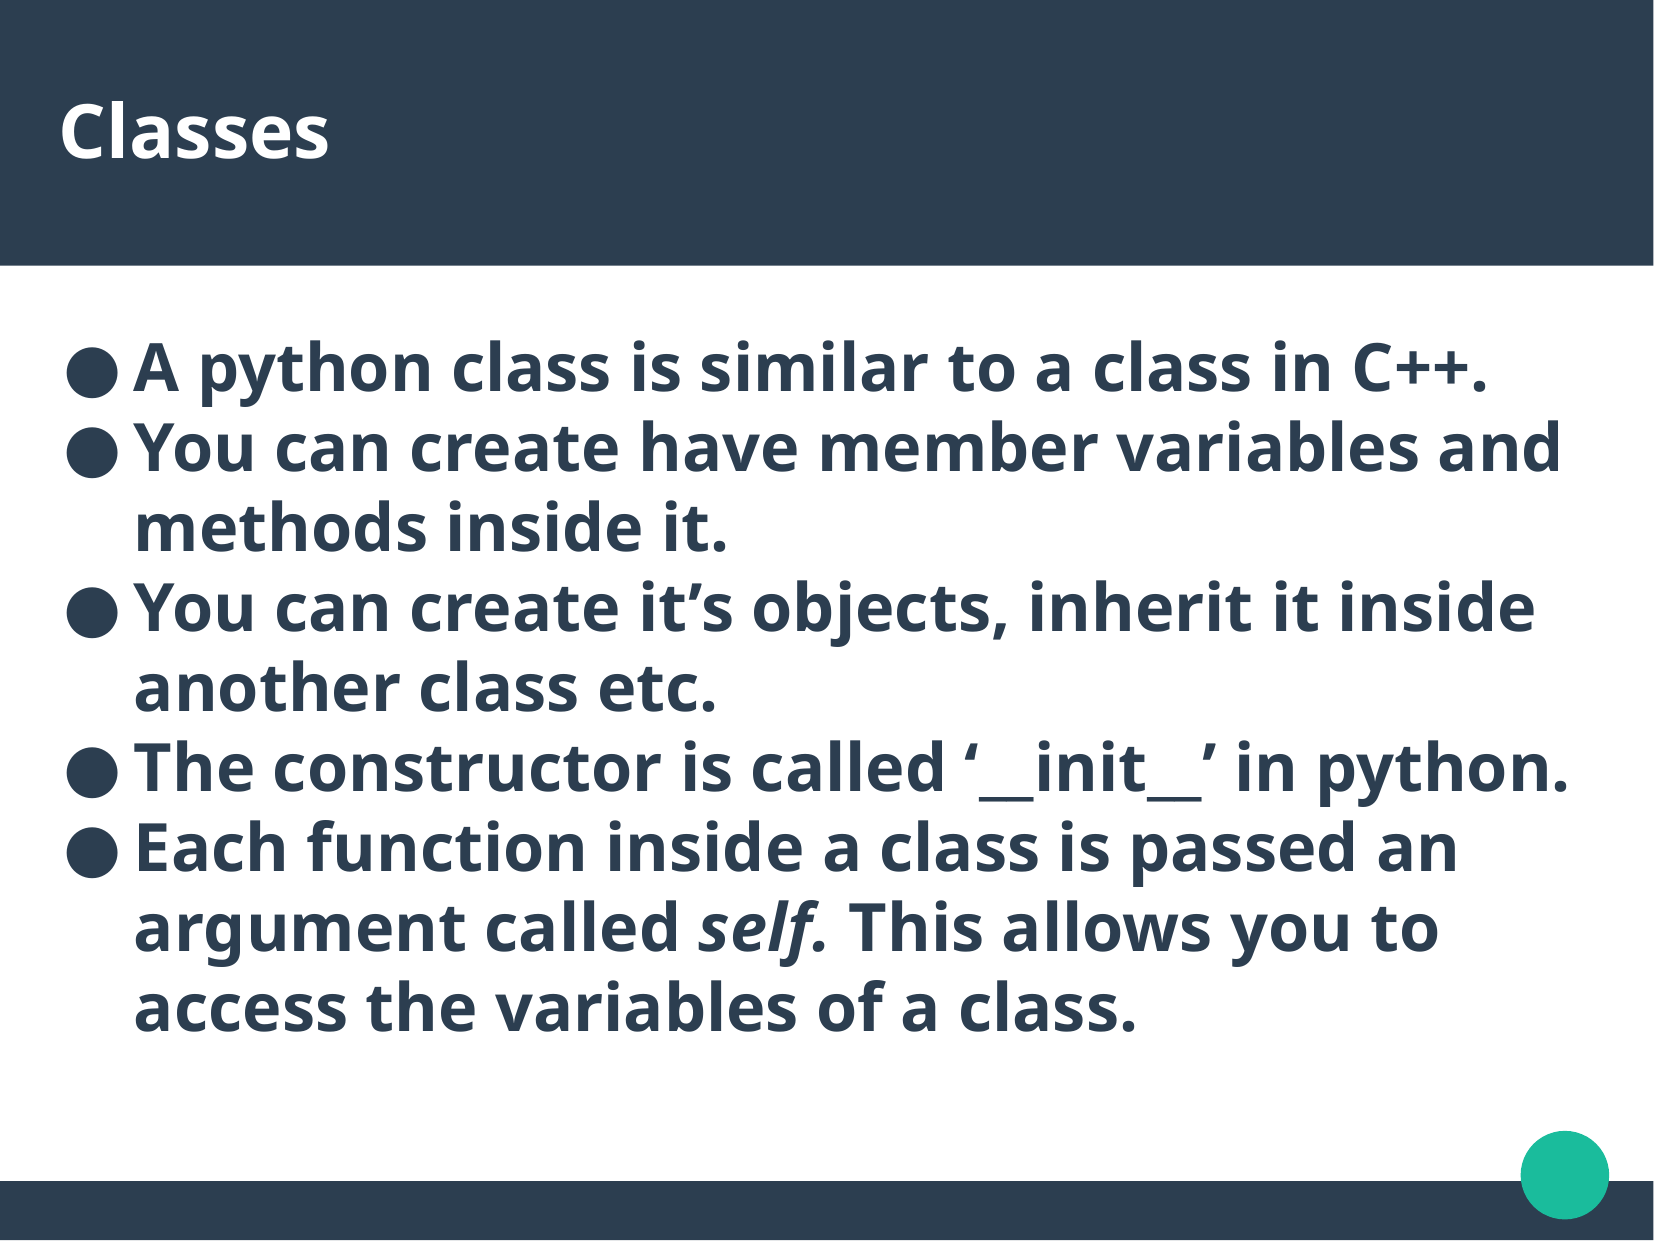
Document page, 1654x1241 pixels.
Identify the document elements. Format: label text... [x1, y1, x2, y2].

text_box A python class is similar to a class in C++. You can create have member variables and methods inside it. You can create it’s objects, inherit it inside another class etc. The constructor is called ‘__init__’ in python. Each function inside a class is passed an argument called self. This allows you to access the variables of a class. [58, 324, 1595, 1152]
text_box Classes [58, 49, 1595, 207]
